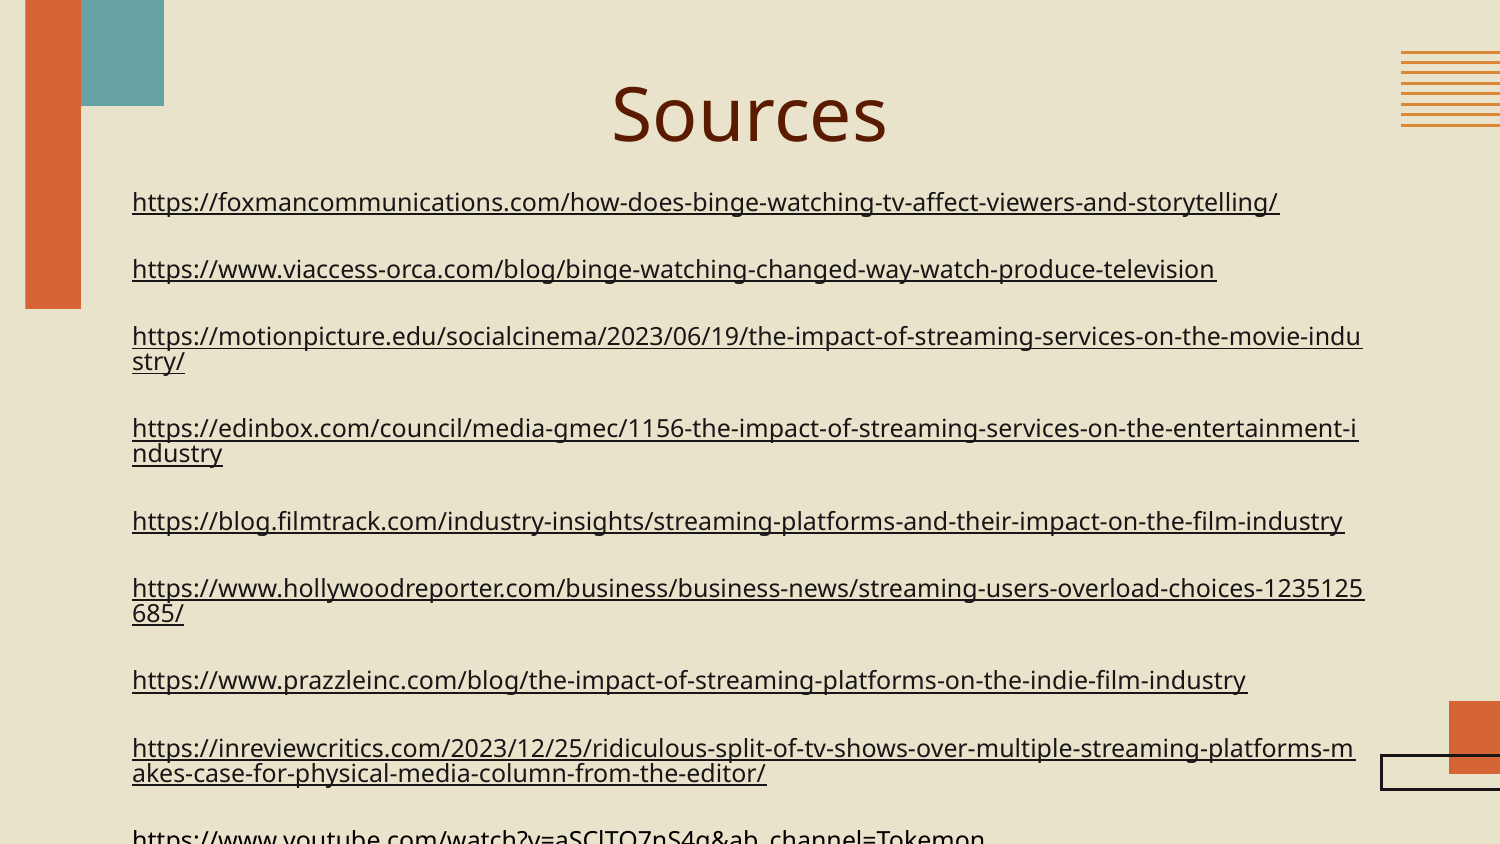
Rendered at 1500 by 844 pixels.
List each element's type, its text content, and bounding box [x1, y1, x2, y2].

title Sources [193, 51, 1307, 170]
list https://foxmancommunications.com/how-does-binge-watching-tv-affect-viewers-and-storytelling/ https://www.viaccess-orca.com/blog/binge-watching-changed-way-watch-produce-television https://motionpicture.edu/socialcinema/2023/06/19/the-impact-of-streaming-services-on-the-movie-industry/ https://edinbox.com/council/media-gmec/1156-the-impact-of-streaming-services-on-the-entertainment-industry https://blog.filmtrack.com/industry-insights/streaming-platforms-and-their-impact-on-the-film-industry https://www.hollywoodreporter.com/business/business-news/streaming-users-overload-choices-1235125685/ https://www.prazzleinc.com/blog/the-impact-of-streaming-platforms-on-the-indie-film-industry https://inreviewcritics.com/2023/12/25/ridiculous-split-of-tv-shows-over-multiple-streaming-platforms-makes-case-for-physical-media-column-from-the-editor/ https://www.youtube.com/watch?v=aSClTO7nS4g&ab_channel=Tokemon [116, 170, 1383, 714]
